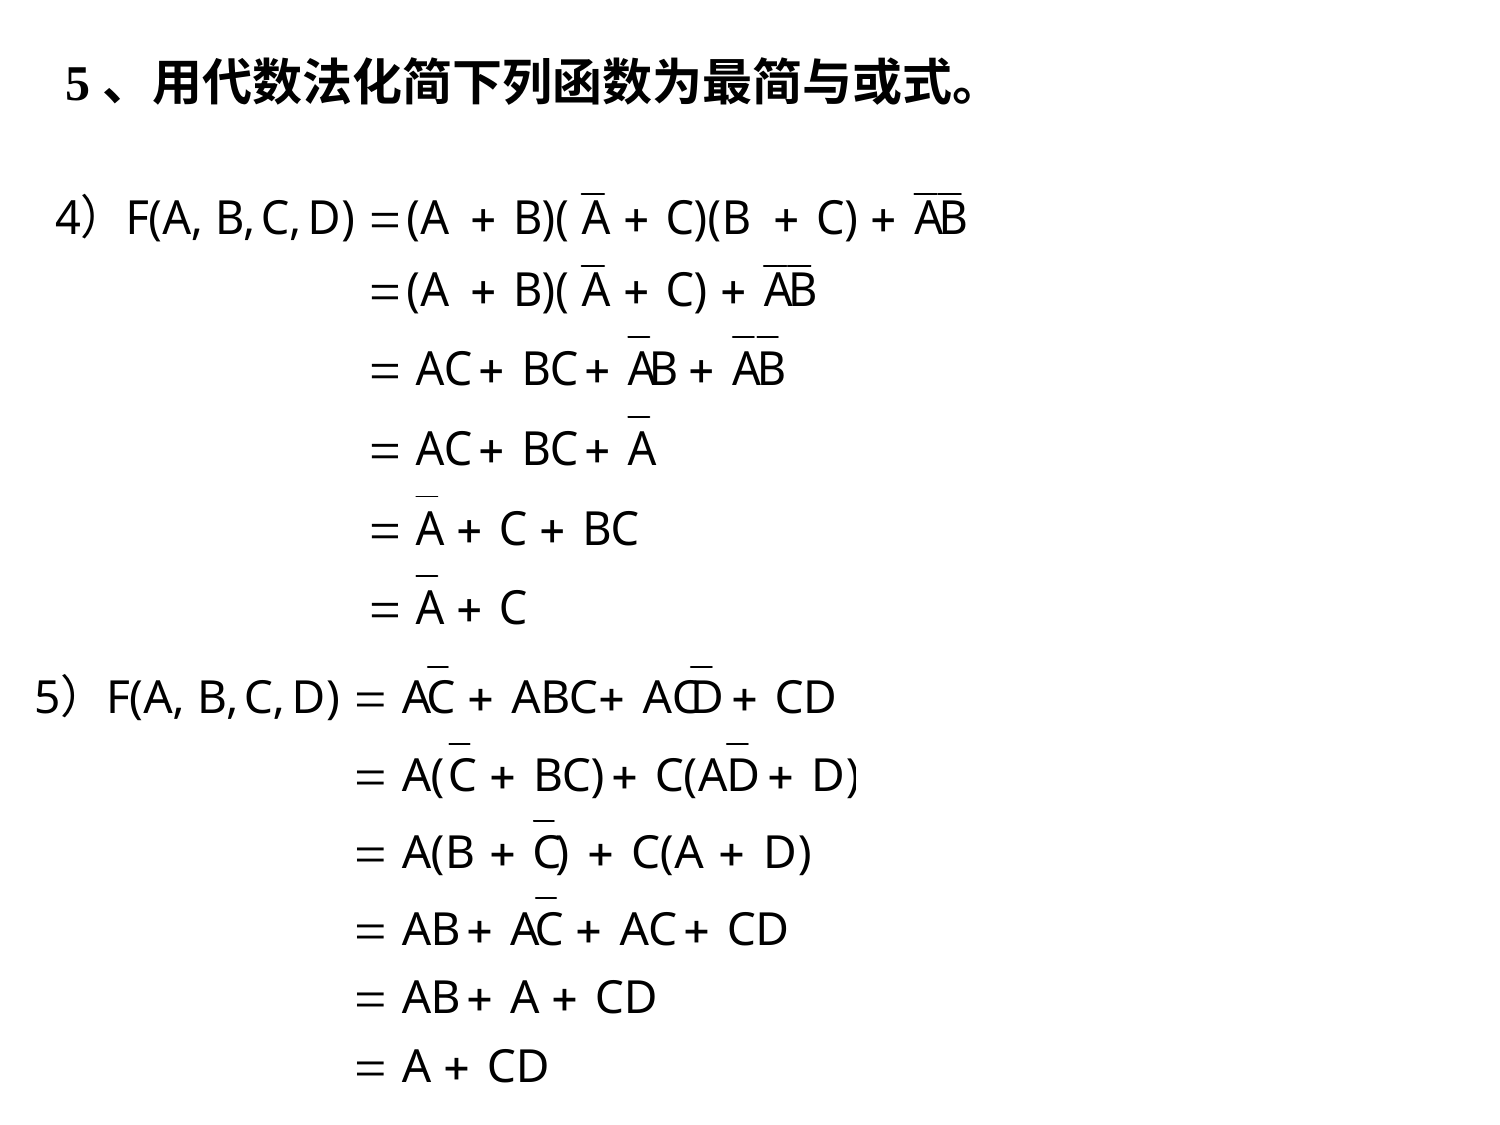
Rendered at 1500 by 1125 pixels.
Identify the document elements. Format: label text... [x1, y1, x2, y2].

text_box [29, 656, 857, 1092]
text_box 5、用代数法化简下列函数为最简与或式。 [50, 42, 1029, 118]
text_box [48, 184, 969, 634]
